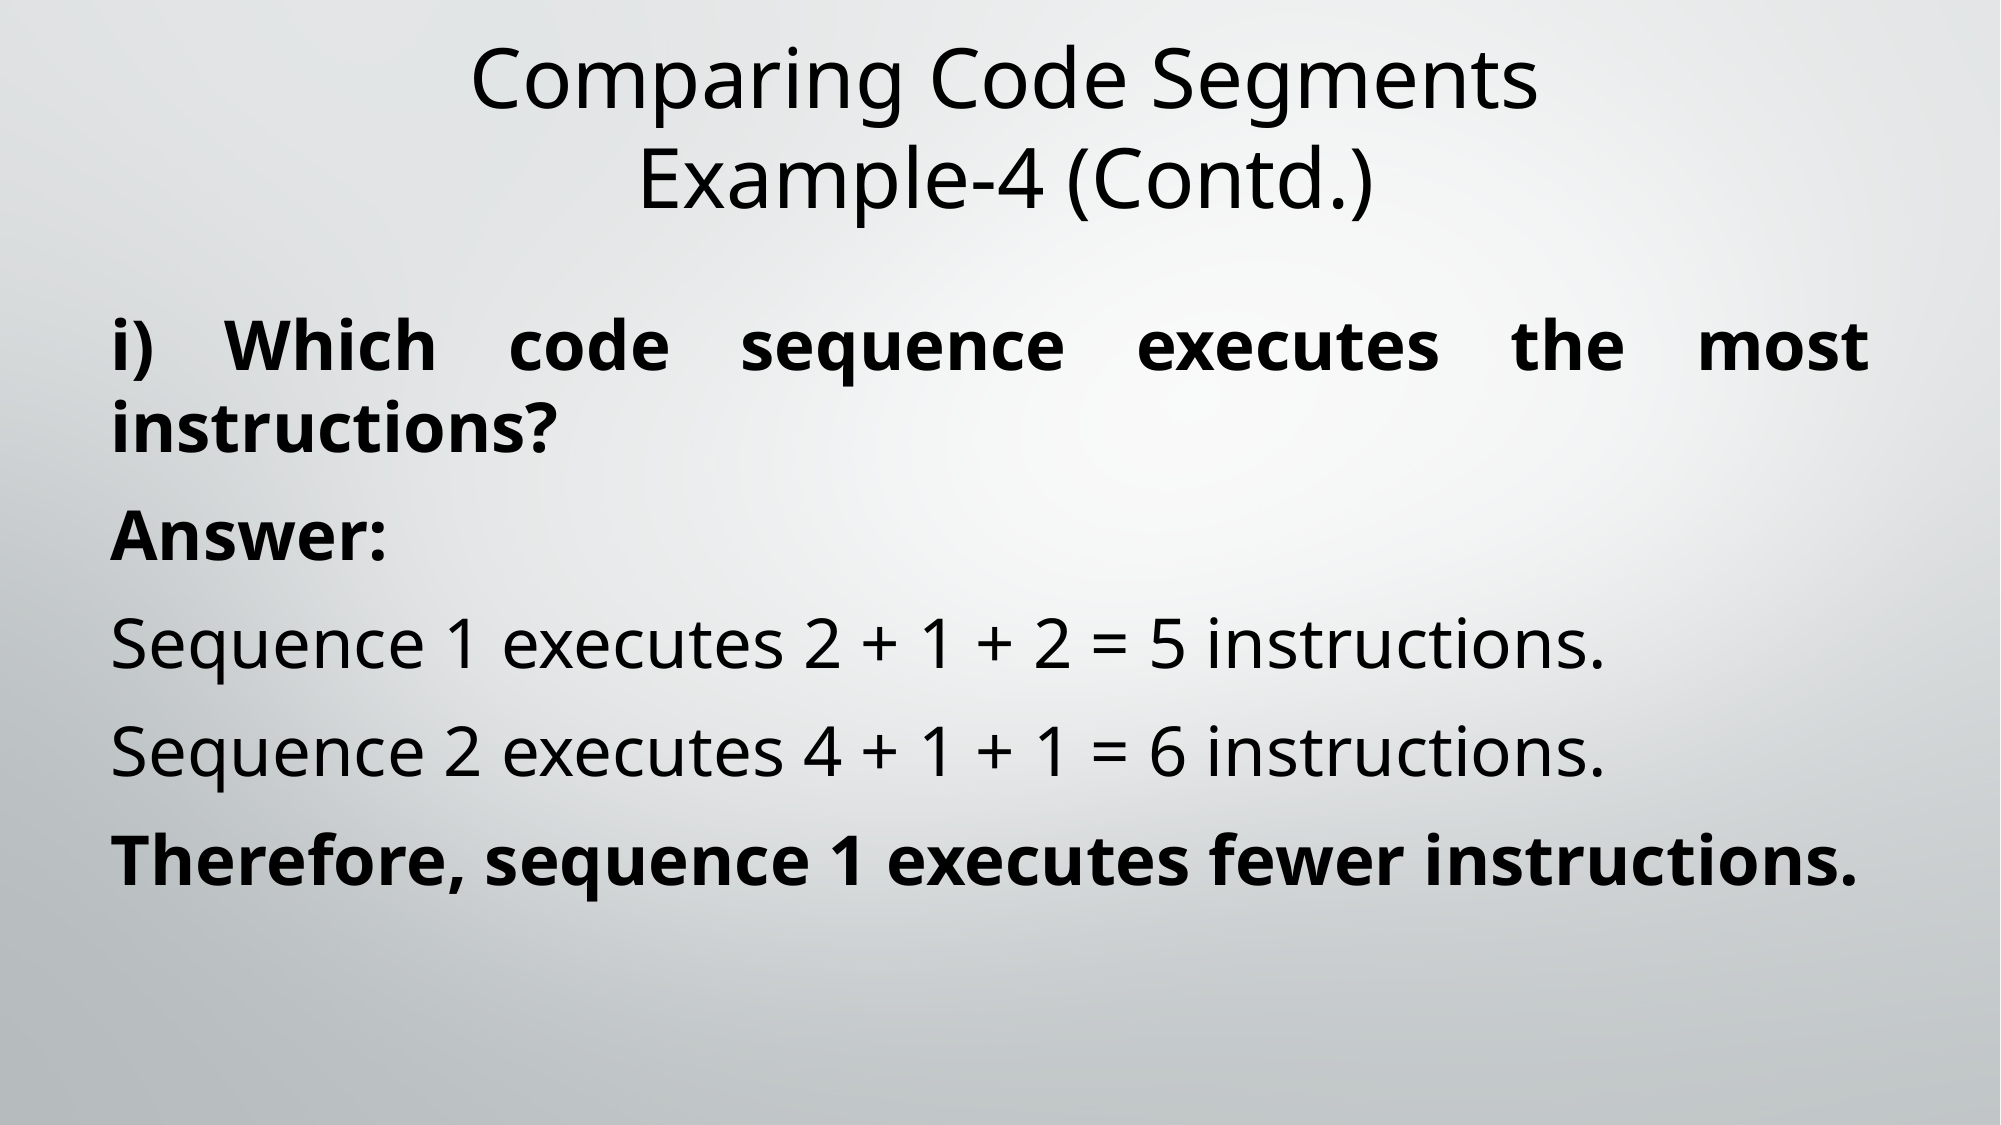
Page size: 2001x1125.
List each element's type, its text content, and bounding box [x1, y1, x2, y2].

list i) Which code sequence executes the most instructions? Answer: Sequence 1 executes 2 + 1 + 2 = 5 instructions. Sequence 2 executes 4 + 1 + 1 = 6 instructions. Therefore, sequence 1 executes fewer instructions. [95, 249, 1887, 950]
title Comparing Code Segments Example-4 (Contd.) [136, 0, 1875, 249]
